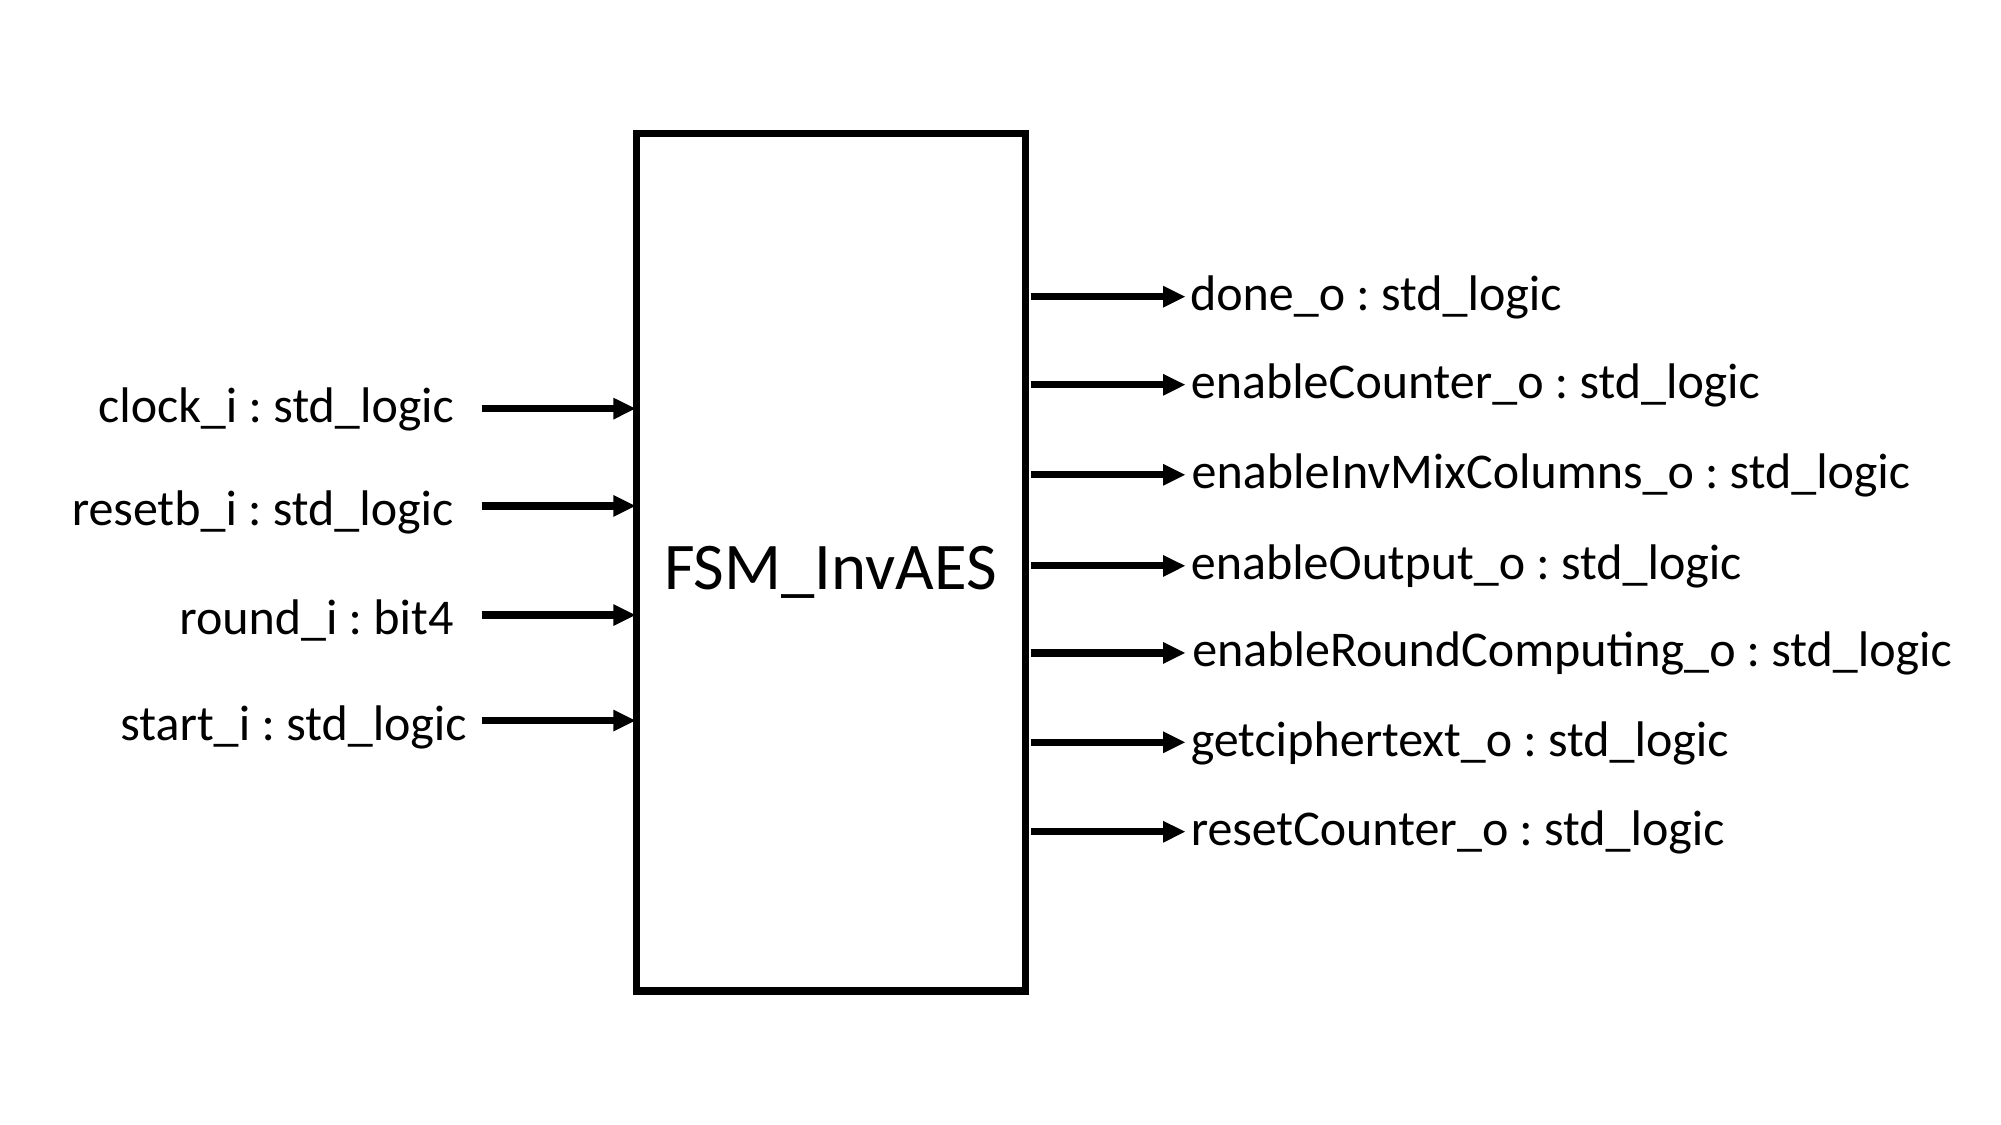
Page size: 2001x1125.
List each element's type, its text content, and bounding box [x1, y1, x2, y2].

text_box FSM_InvAES [636, 133, 1026, 992]
text_box resetCounter_o : std_logic [1176, 788, 1740, 863]
text_box enableRoundComputing_o : std_logic [1177, 609, 1967, 685]
text_box round_i : bit4 [164, 577, 469, 652]
text_box clock_i : std_logic [83, 364, 469, 440]
text_box resetb_i : std_logic [57, 468, 469, 543]
text_box enableInvMixColumns_o : std_logic [1176, 431, 1926, 506]
text_box enableCounter_o : std_logic [1176, 341, 1776, 416]
text_box done_o : std_logic [1175, 253, 1577, 328]
text_box enableOutput_o : std_logic [1176, 522, 1757, 597]
text_box start_i : std_logic [105, 682, 482, 758]
text_box getciphertext_o : std_logic [1176, 698, 1744, 774]
